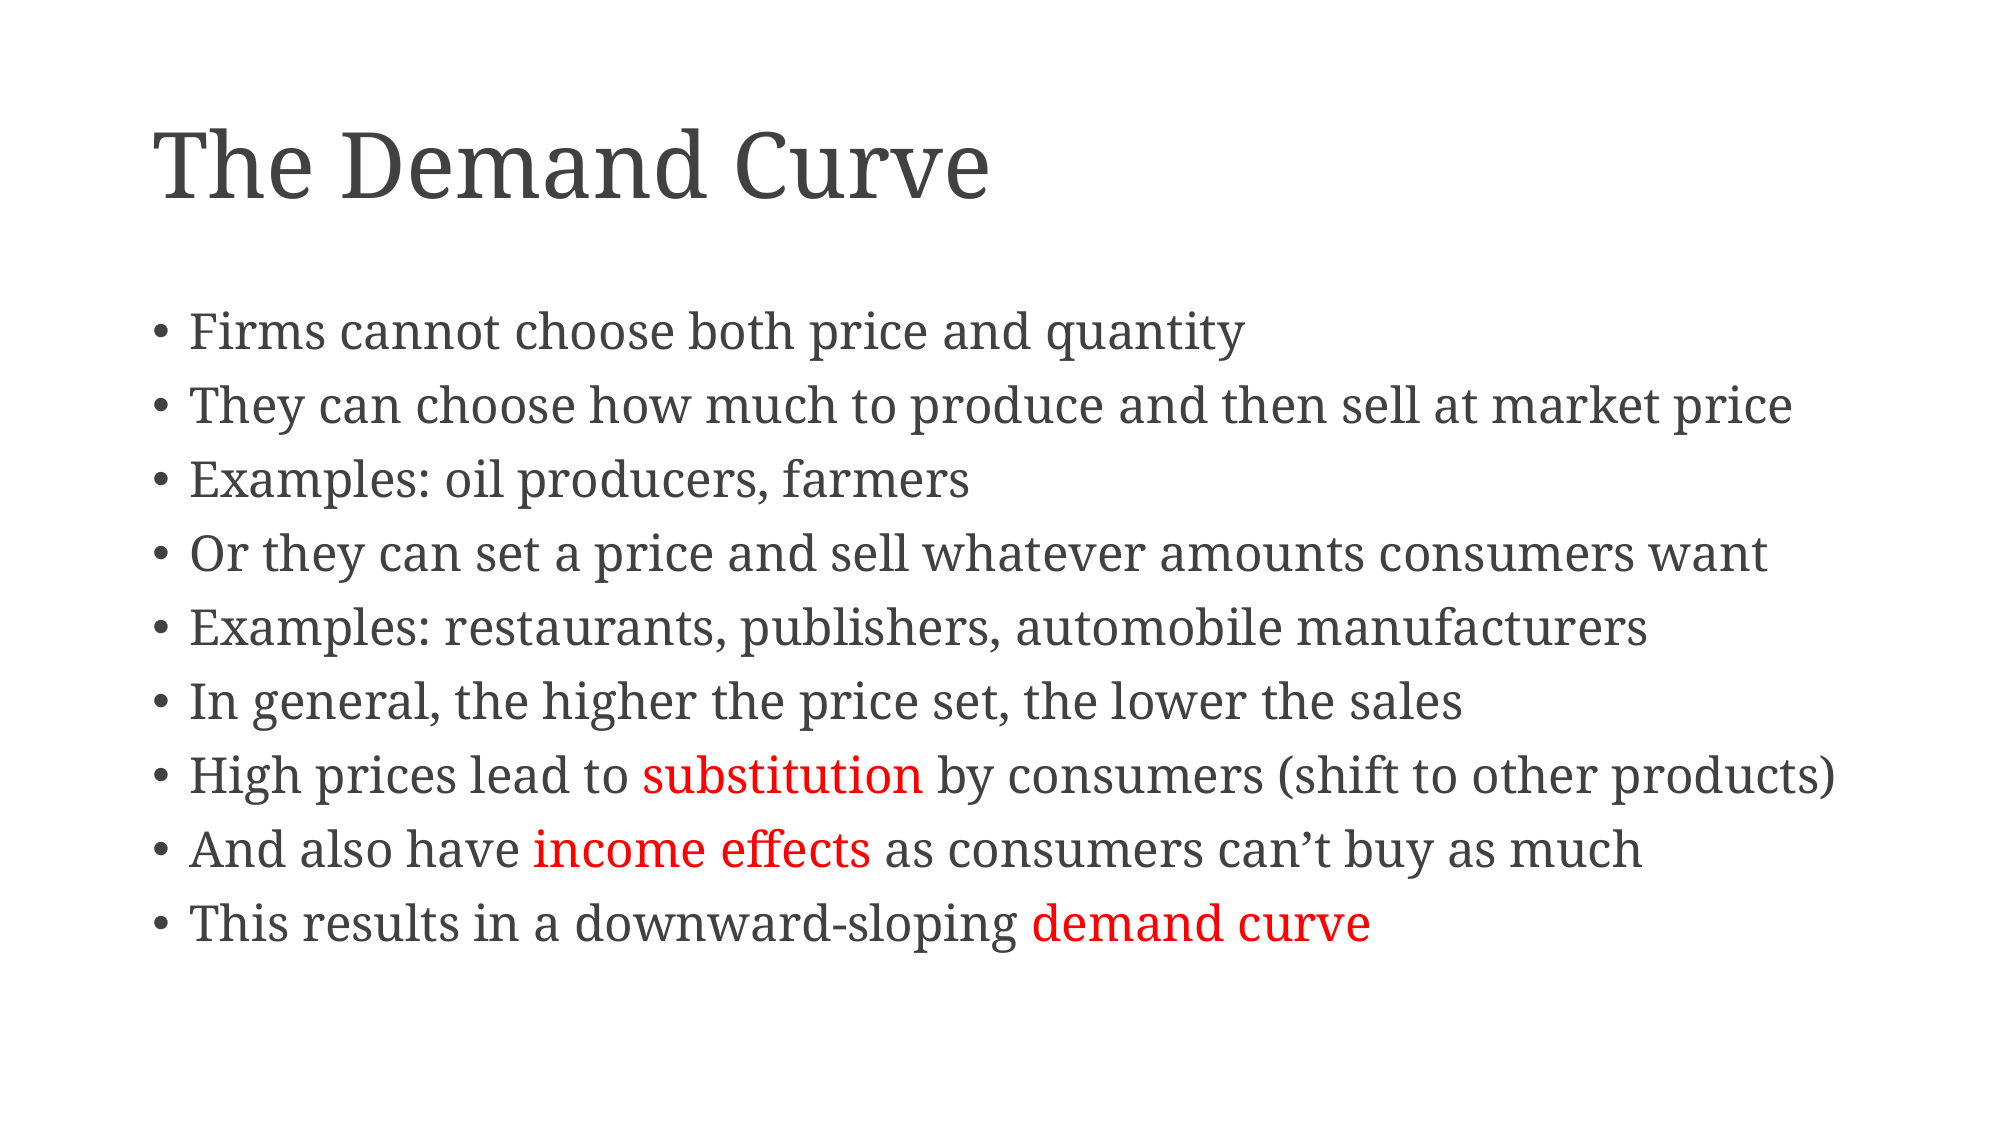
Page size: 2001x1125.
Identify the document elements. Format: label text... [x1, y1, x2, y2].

title The Demand Curve [137, 59, 1863, 278]
list Firms cannot choose both price and quantity They can choose how much to produce and then sell at market price Examples: oil producers, farmers Or they can set a price and sell whatever amounts consumers want Examples: restaurants, publishers, automobile manufacturers In general, the higher the price set, the lower the sales High prices lead to substitution by consumers (shift to other products) And also have income effects as consumers can’t buy as much This results in a downward-sloping demand curve [137, 299, 1863, 1014]
